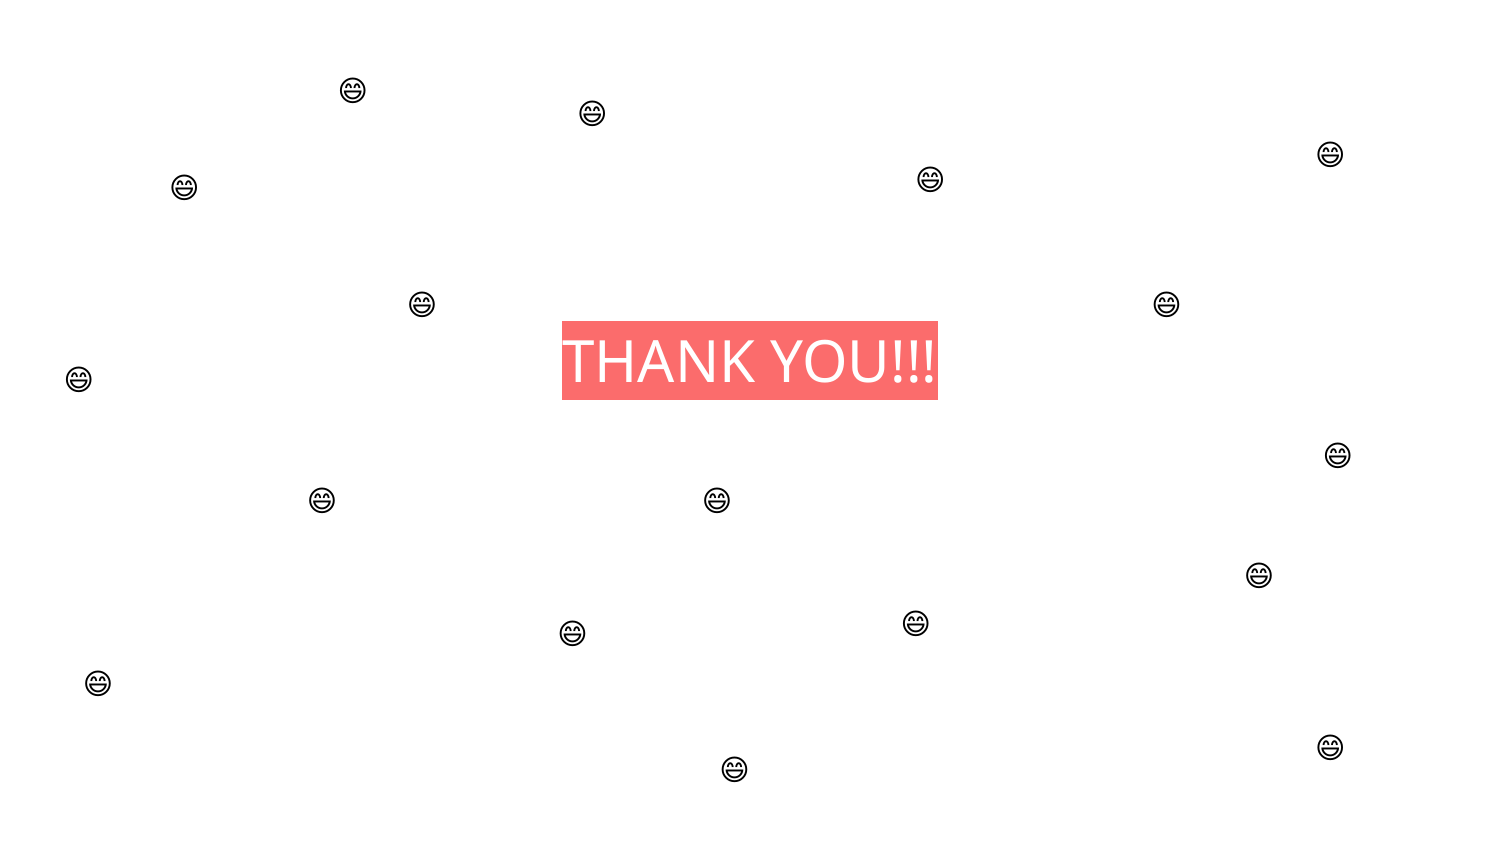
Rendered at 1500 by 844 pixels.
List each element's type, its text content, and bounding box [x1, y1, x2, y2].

text_box 😄 [291, 467, 398, 542]
text_box 😄 [1228, 541, 1335, 617]
text_box 😄 [542, 600, 649, 675]
text_box 😄 [562, 80, 668, 155]
text_box 😄 [900, 146, 1006, 221]
text_box 😄 [885, 590, 992, 665]
text_box 😄 [391, 271, 498, 346]
text_box 😄 [1300, 714, 1406, 789]
text_box 😄 [154, 154, 260, 230]
title THANK YOU!!! [297, 309, 1203, 404]
text_box 😄 [322, 56, 429, 132]
text_box 😄 [1136, 271, 1243, 346]
text_box 😄 [67, 650, 174, 725]
text_box 😄 [48, 346, 155, 421]
text_box 😄 [1307, 421, 1414, 497]
text_box 😄 [1300, 121, 1406, 196]
text_box 😄 [686, 467, 793, 542]
text_box 😄 [704, 736, 811, 812]
